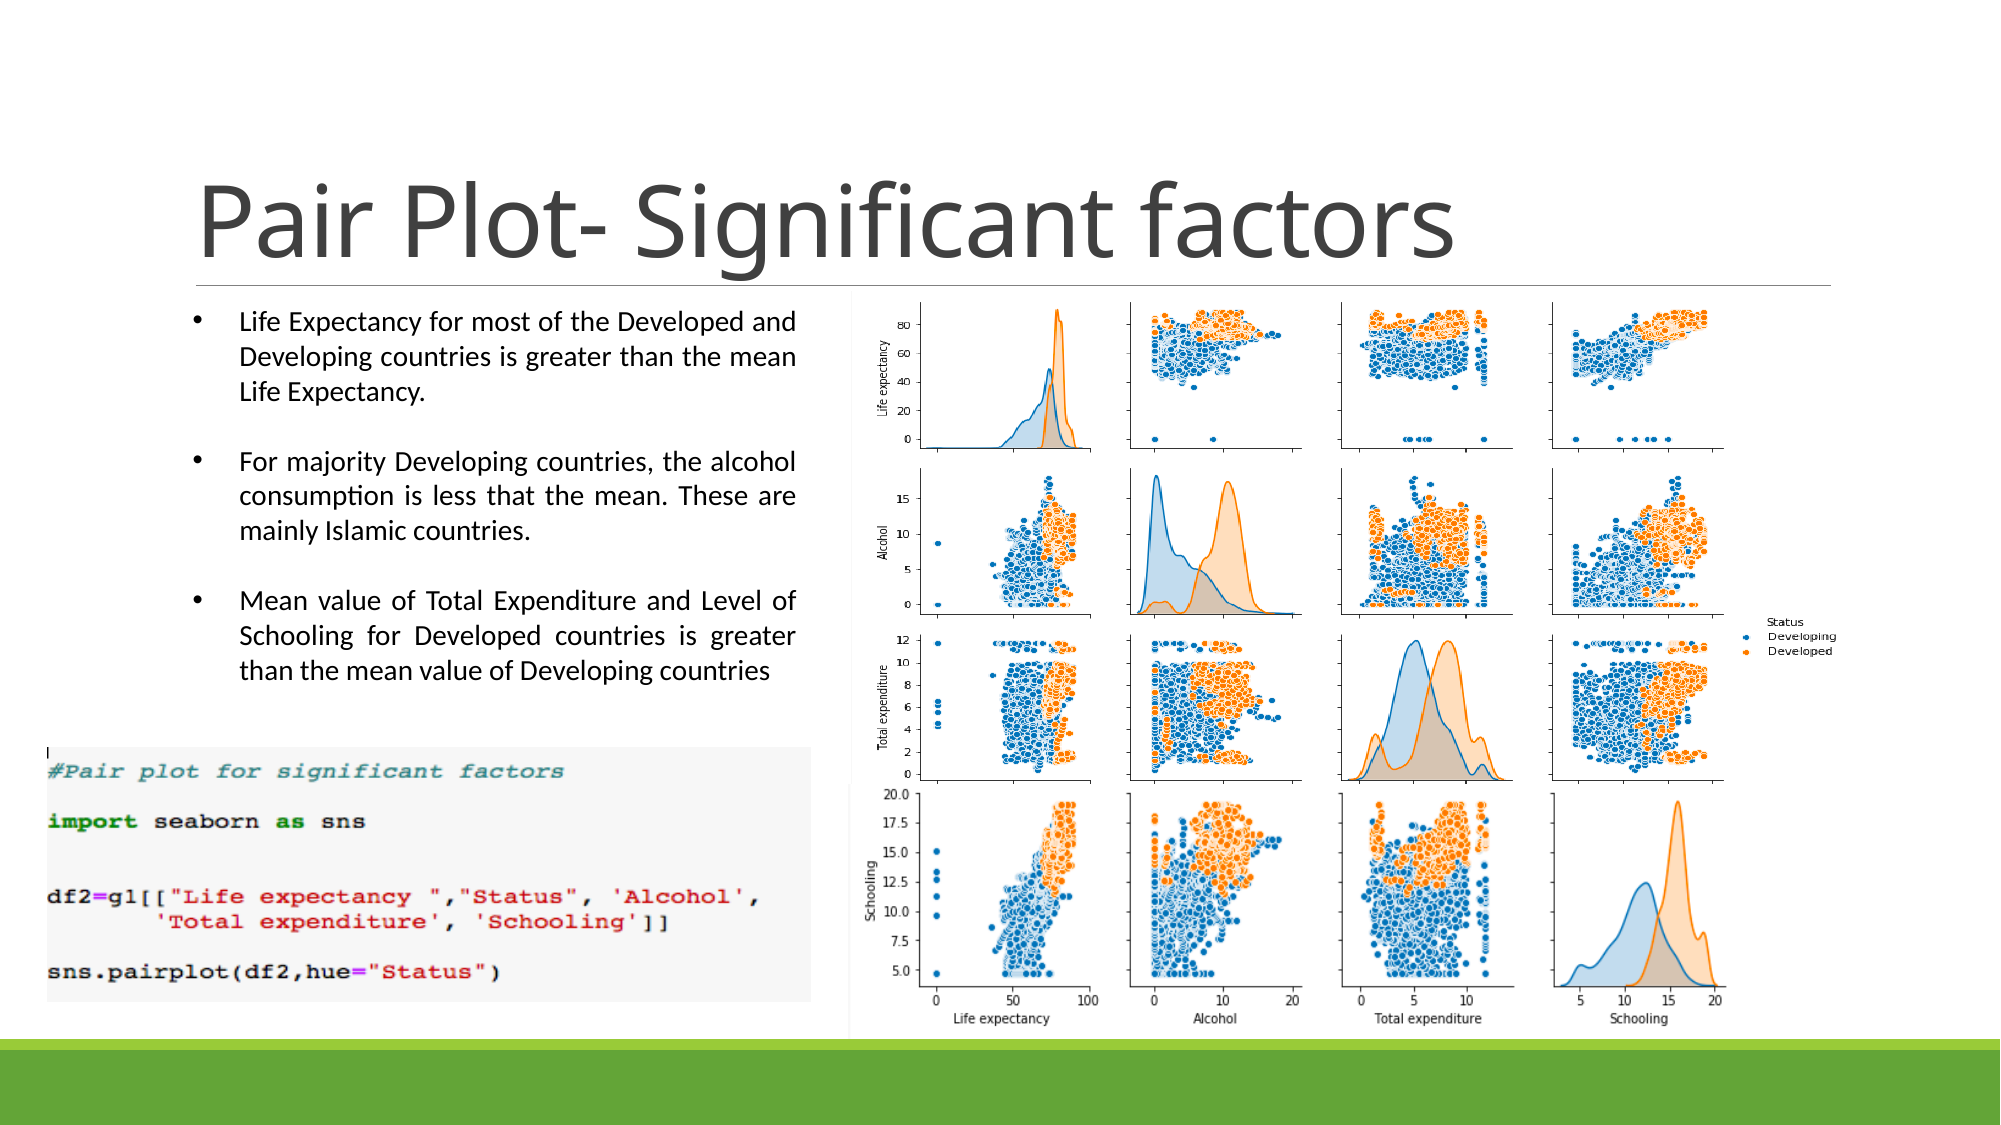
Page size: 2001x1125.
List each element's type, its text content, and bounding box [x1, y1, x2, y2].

picture [847, 290, 1899, 1040]
title Pair Plot- Significant factors [180, 47, 1830, 285]
text_box Life Expectancy for most of the Developed and Developing countries is greater than the mean Life Expectancy. For majority Developing countries, the alcohol consumption is less that the mean. These are mainly Islamic countries. Mean value of Total Expenditure and Level of Schooling for Developed countries is greater than the mean value of Developing countries [177, 294, 812, 744]
picture [46, 747, 812, 1003]
